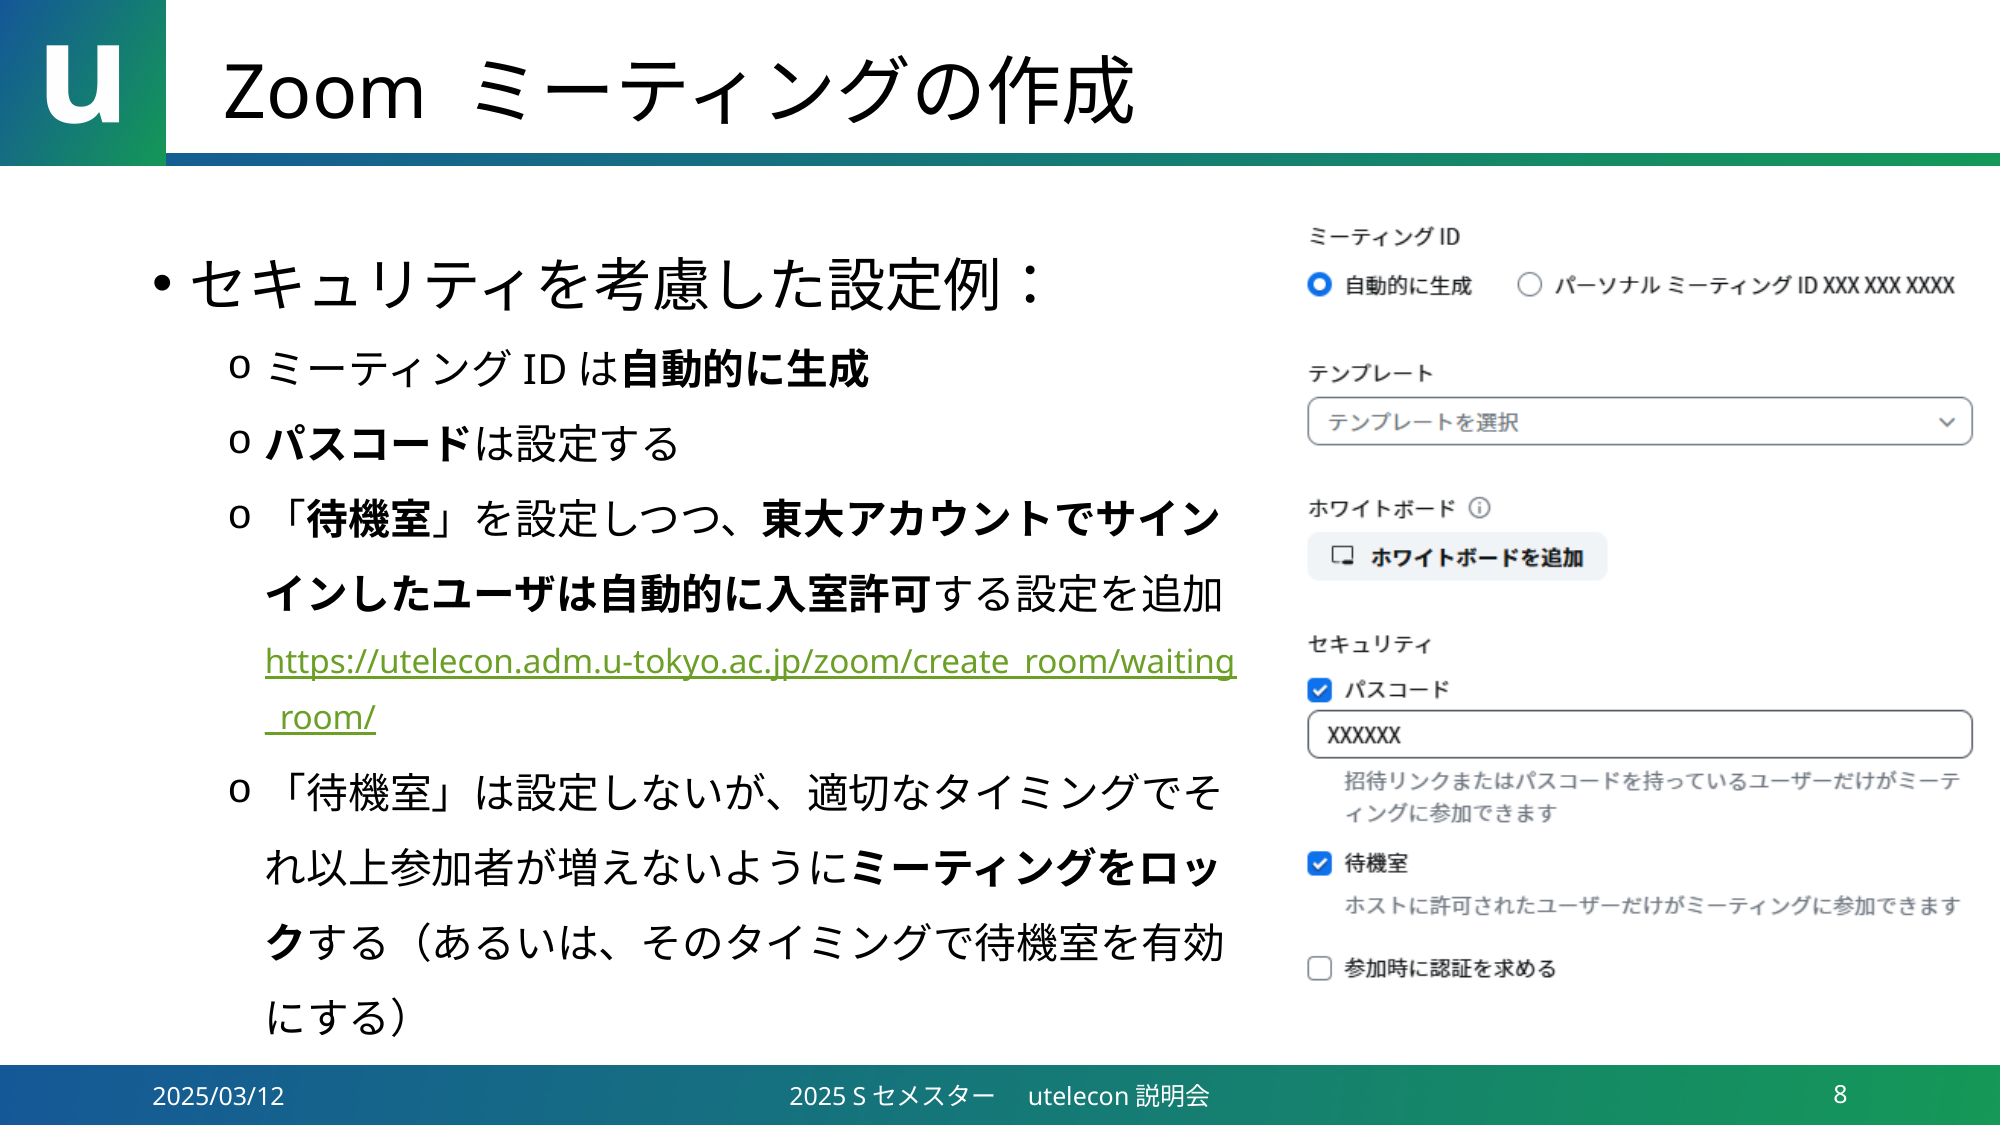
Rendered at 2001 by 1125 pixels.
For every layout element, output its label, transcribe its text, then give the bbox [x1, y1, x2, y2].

list セキュリティを考慮した設定例： ミーティングIDは自動的に生成 パスコードは設定する 「待機室」を設定しつつ、東大アカウントでサインインしたユーザは自動的に入室許可する設定を追加 https://utelecon.adm.u-tokyo.ac.jp/zoom/create_room/waiting_room/ 「待機室」は設定しないが、適切なタイミングでそれ以上参加者が増えないようにミーティングをロックする（あるいは、そのタイミングで待機室を有効にする） [137, 205, 1258, 1055]
slide_number 8 [1412, 1074, 1863, 1117]
picture [0, 0, 2000, 166]
title Zoom ミーティングの作成 [208, 35, 1863, 154]
footer 2025 Sセメスター utelecon説明会 [607, 1074, 1393, 1117]
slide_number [137, 1074, 588, 1117]
picture [0, 1065, 2000, 1125]
picture [1291, 206, 1993, 1002]
